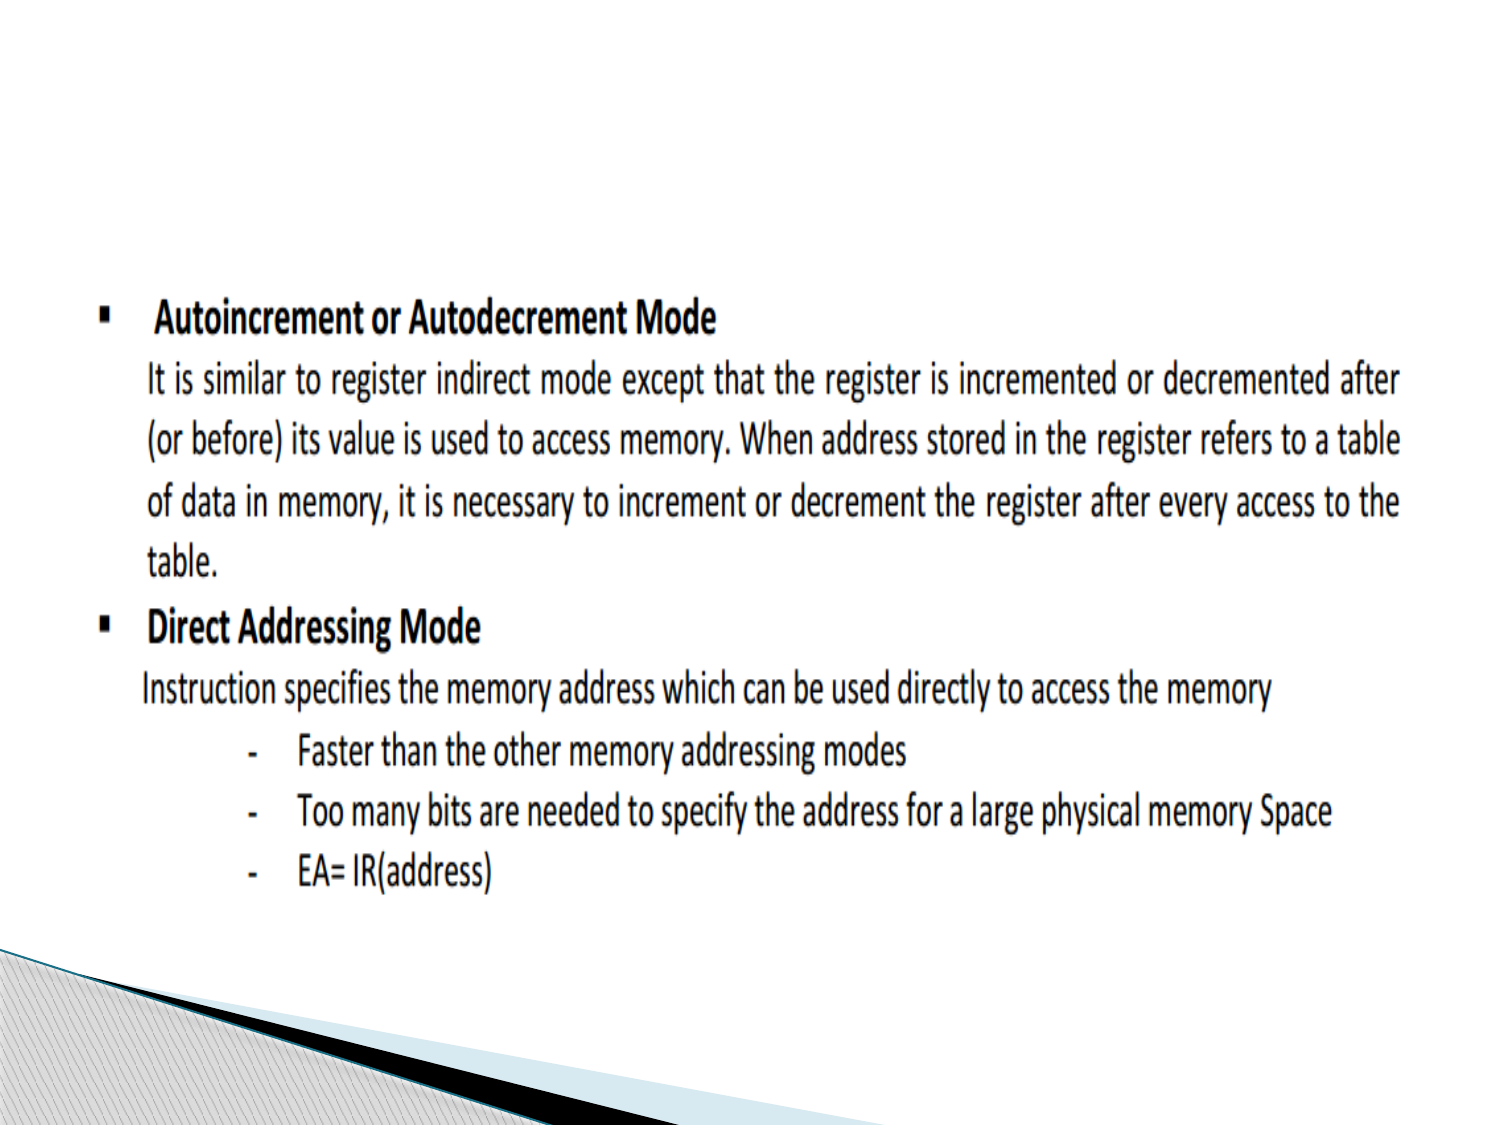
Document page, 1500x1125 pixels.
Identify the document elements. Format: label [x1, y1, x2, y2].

list [74, 287, 1426, 938]
